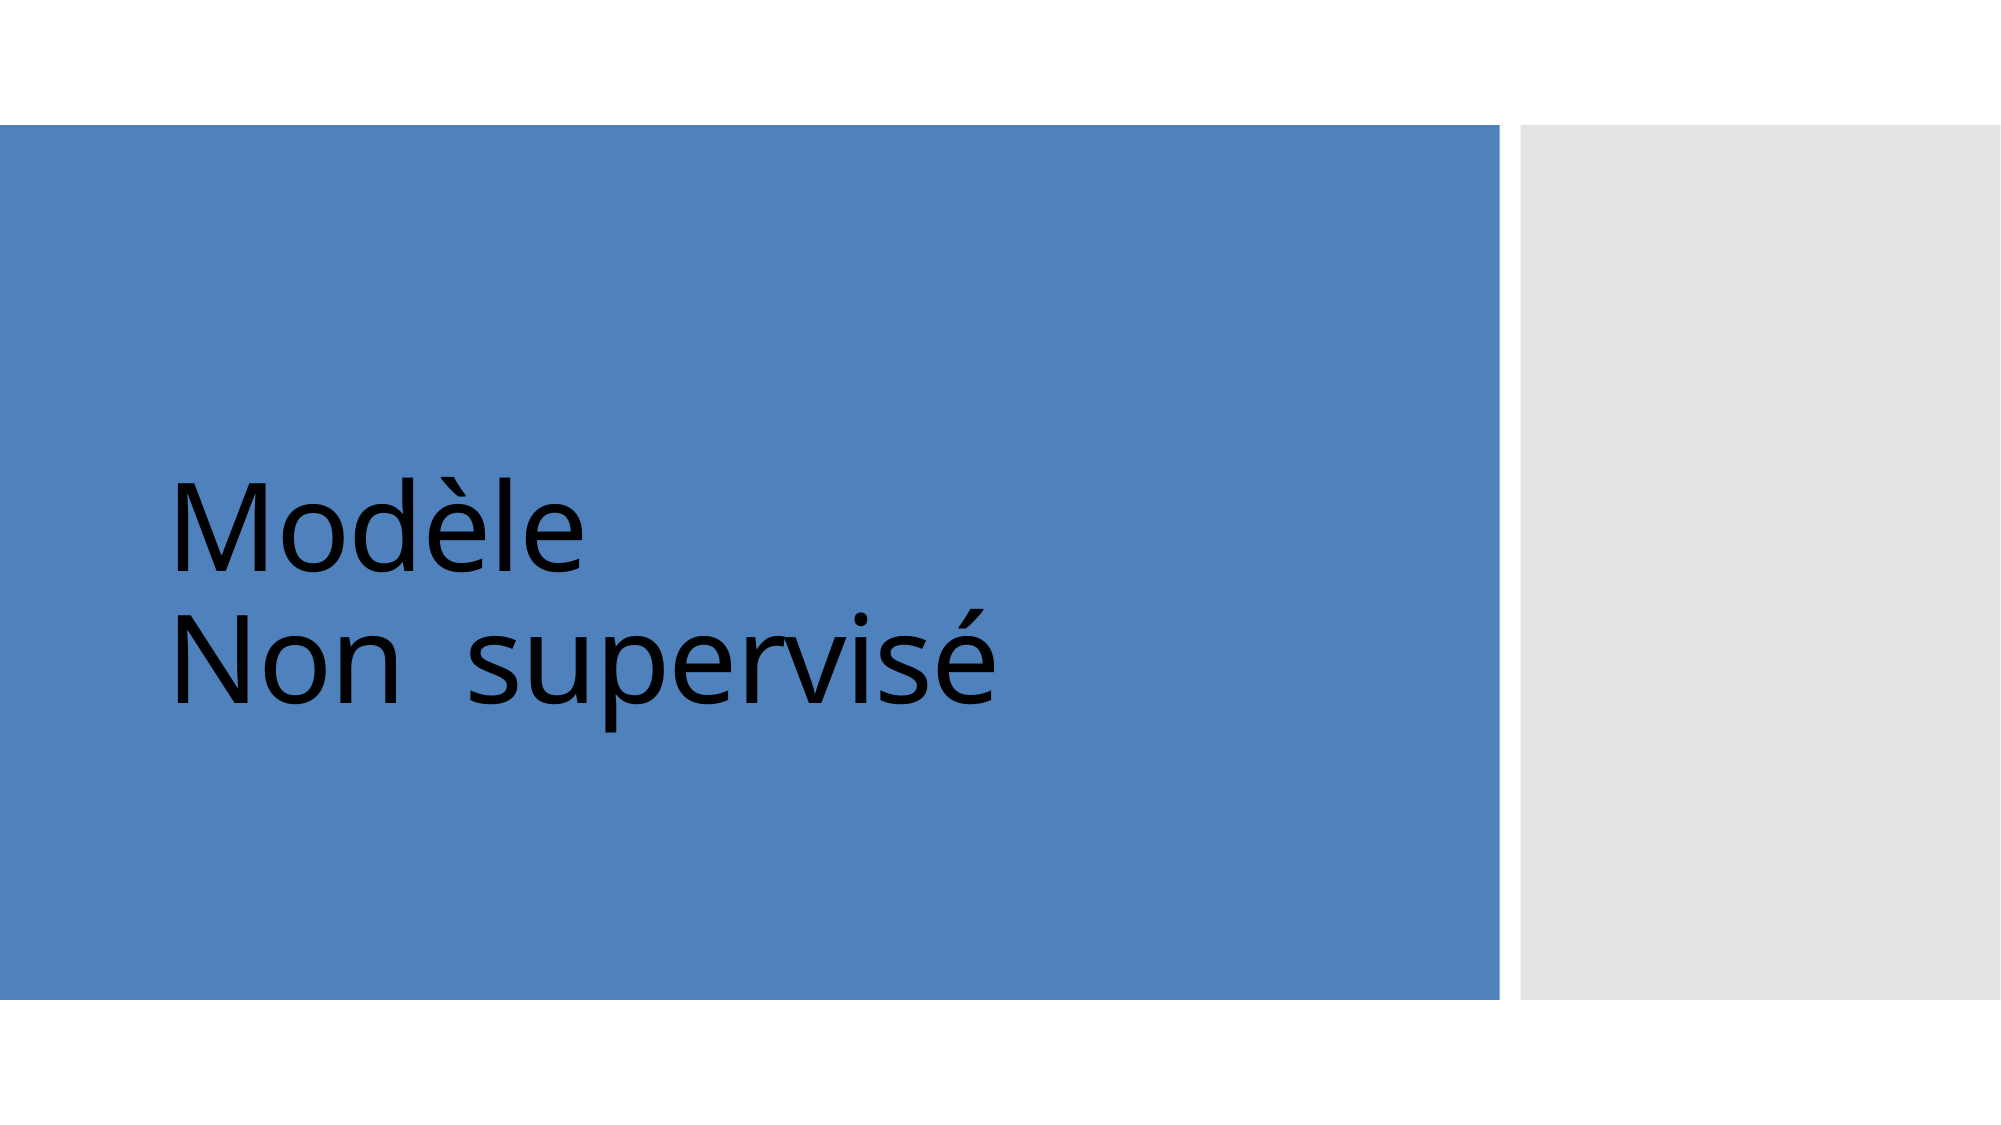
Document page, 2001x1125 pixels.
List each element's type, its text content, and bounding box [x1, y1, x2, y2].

title Modèle Non supervisé [151, 157, 1468, 738]
